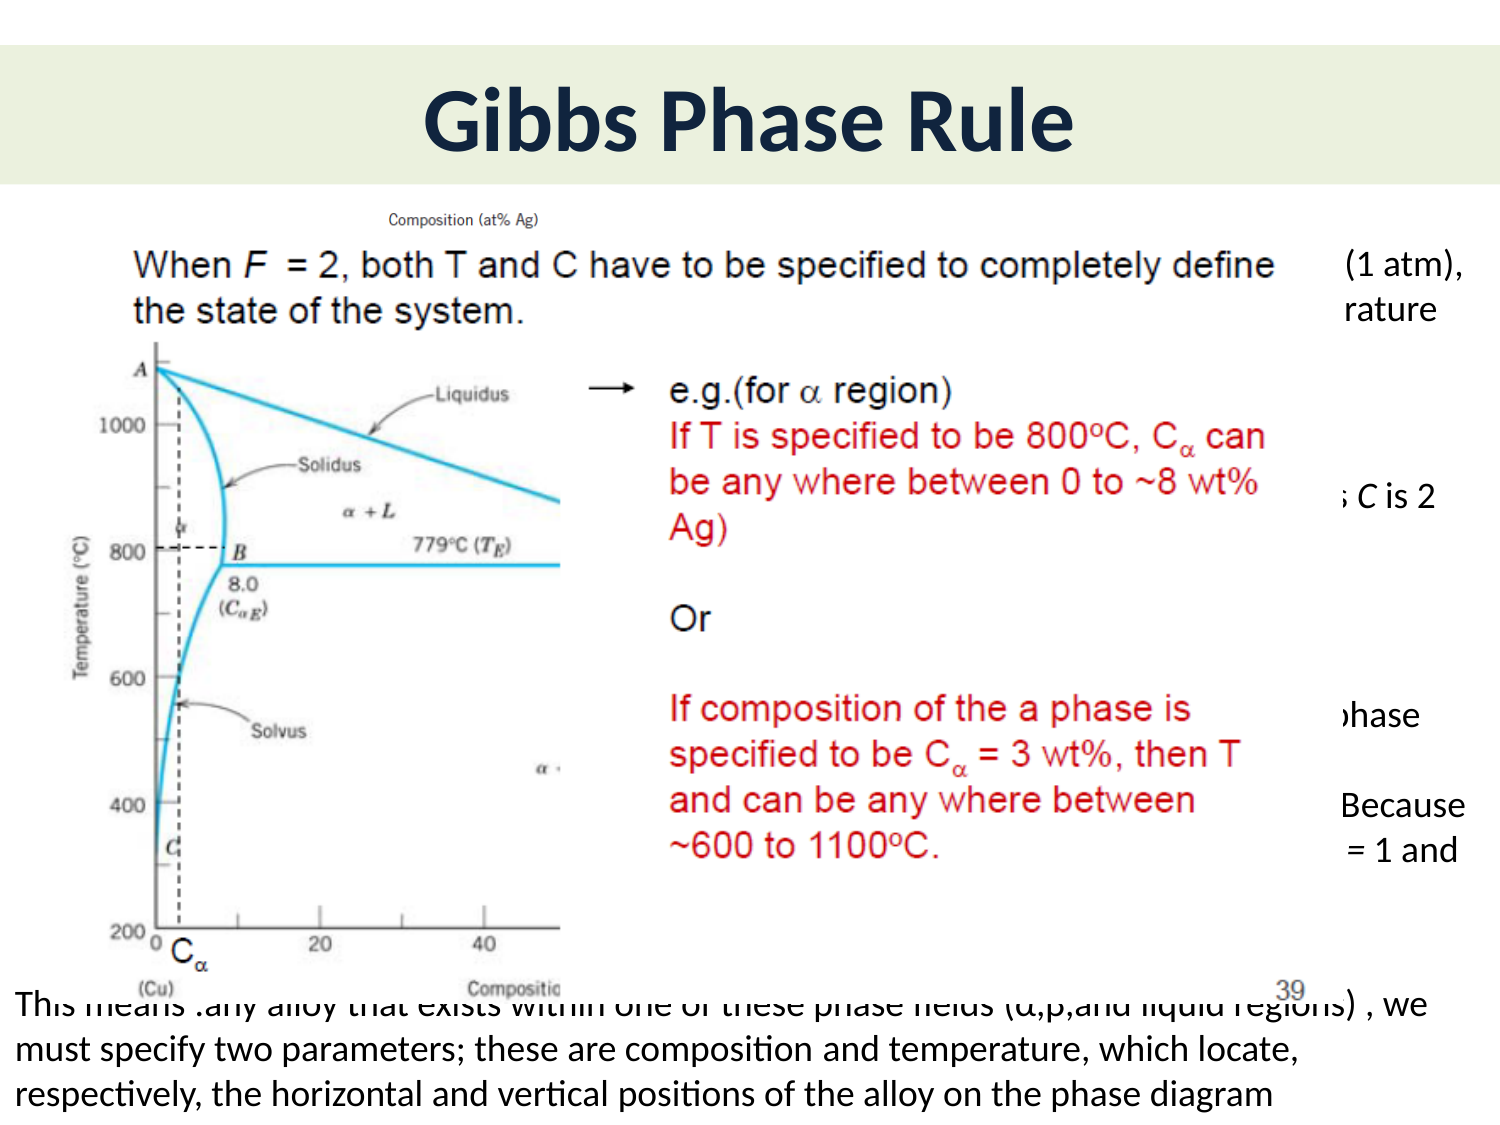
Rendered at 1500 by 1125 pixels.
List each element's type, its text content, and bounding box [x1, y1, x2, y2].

text_box This means :any alloy that exists within one of these phase fields (α,β,and liquid regions) , we must specify two parameters; these are composition and temperature, which locate, respectively, the horizontal and vertical positions of the alloy on the phase diagram [0, 971, 1483, 1122]
text_box P + F =2 +1= 3 F = 3 –P Consider the case of single-phase fields on the phase diagram (e.g.α,β,and liquid regions). Because only one phase is present, P = 1 and F=3-1=2 [1346, 592, 1483, 923]
text_box the number of components C is 2 (Cu and Ag), [1346, 463, 1483, 568]
text_box Because pressure is constant (1 atm), the parameter N is 1—temperature is the only noncompositional variable. [1345, 231, 1483, 427]
picture [52, 196, 1343, 1005]
title Gibbs Phase Rule [0, 45, 1500, 185]
